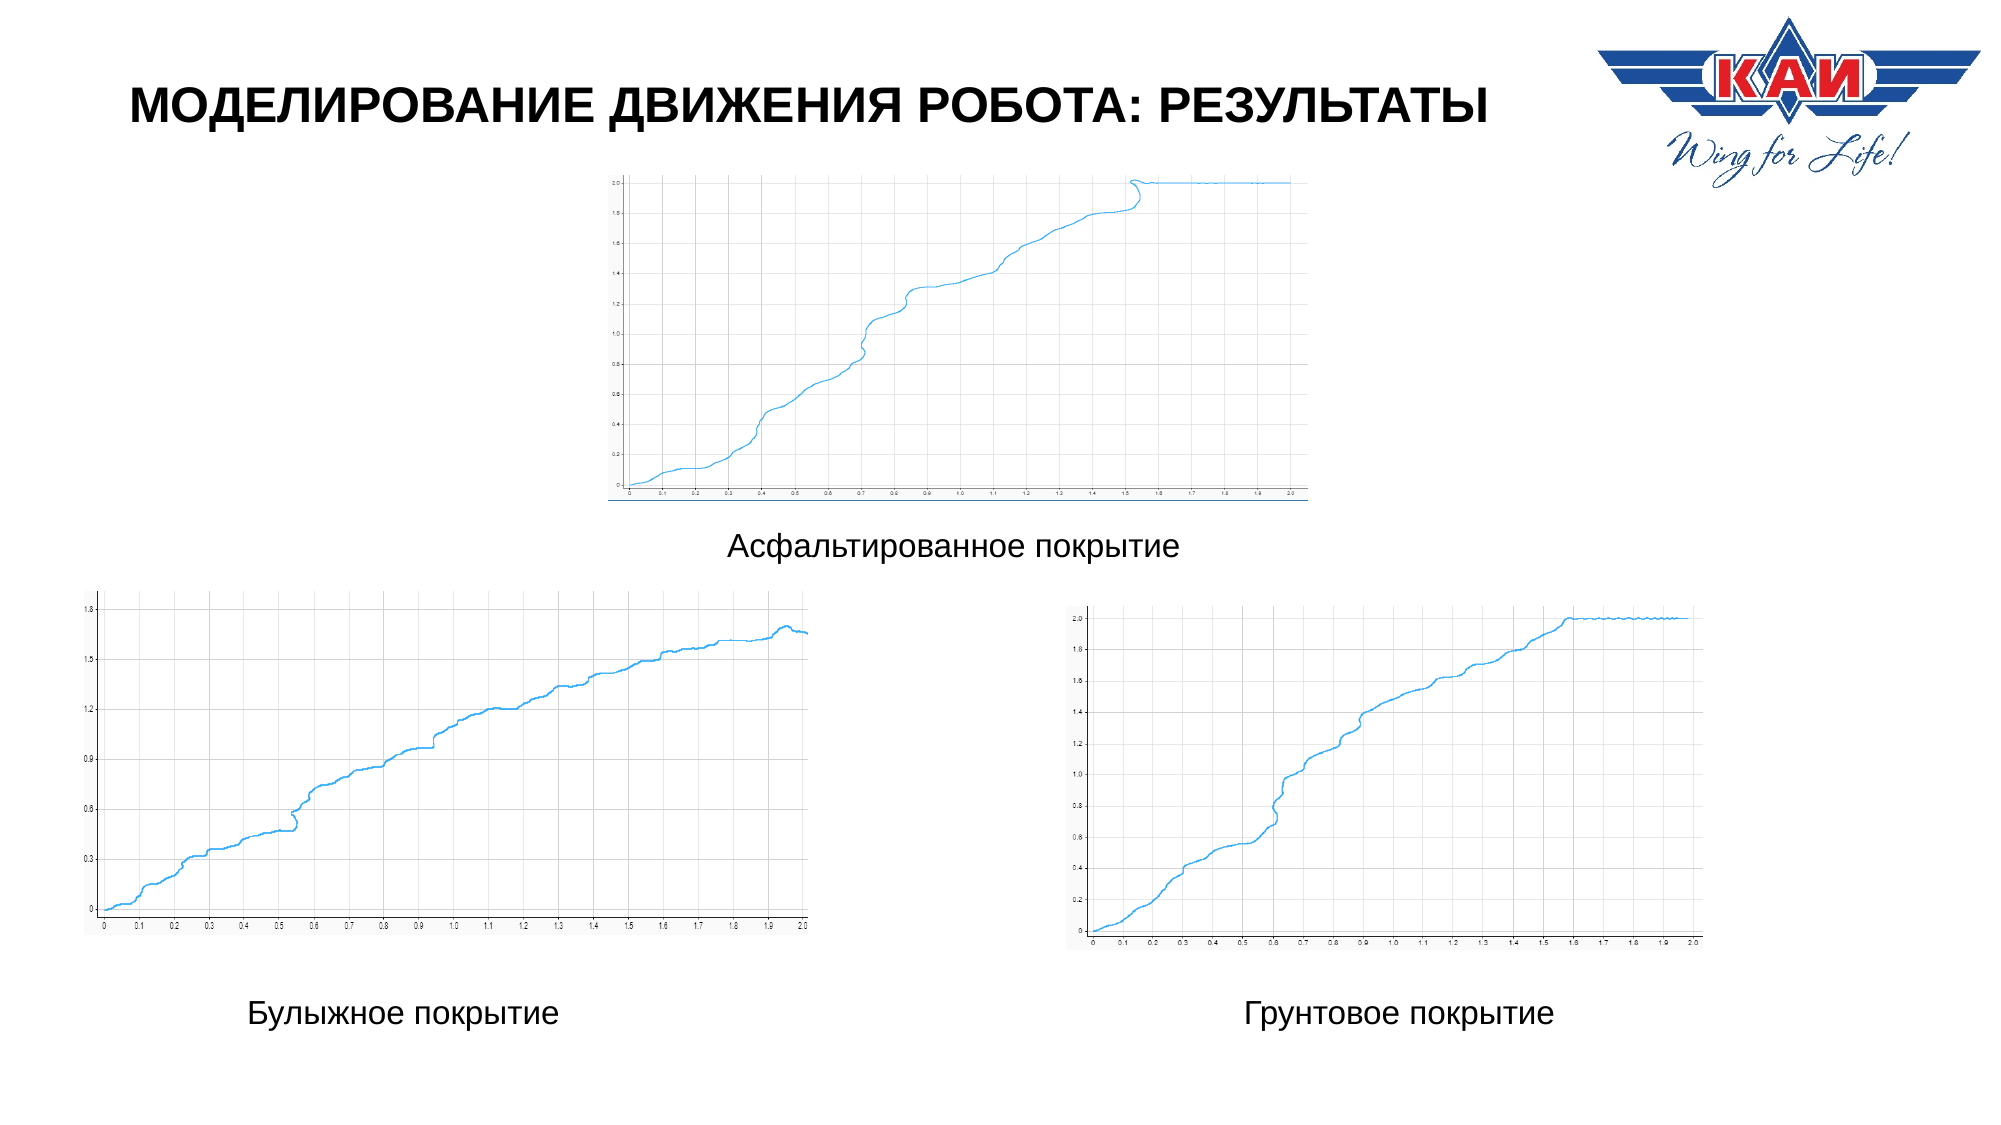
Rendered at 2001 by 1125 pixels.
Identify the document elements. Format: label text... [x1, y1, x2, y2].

title МОДЕЛИРОВАНИЕ ДВИЖЕНИЯ РОБОТА: РЕЗУЛЬТАТЫ [114, 27, 1597, 186]
picture [608, 175, 1308, 501]
picture [1066, 606, 1703, 950]
picture [84, 591, 808, 935]
text_box Булыжное покрытие [232, 983, 599, 1039]
text_box Асфальтированное покрытие [712, 516, 1200, 572]
picture [1597, 16, 1981, 188]
text_box Грунтовое покрытие [1228, 983, 1596, 1039]
